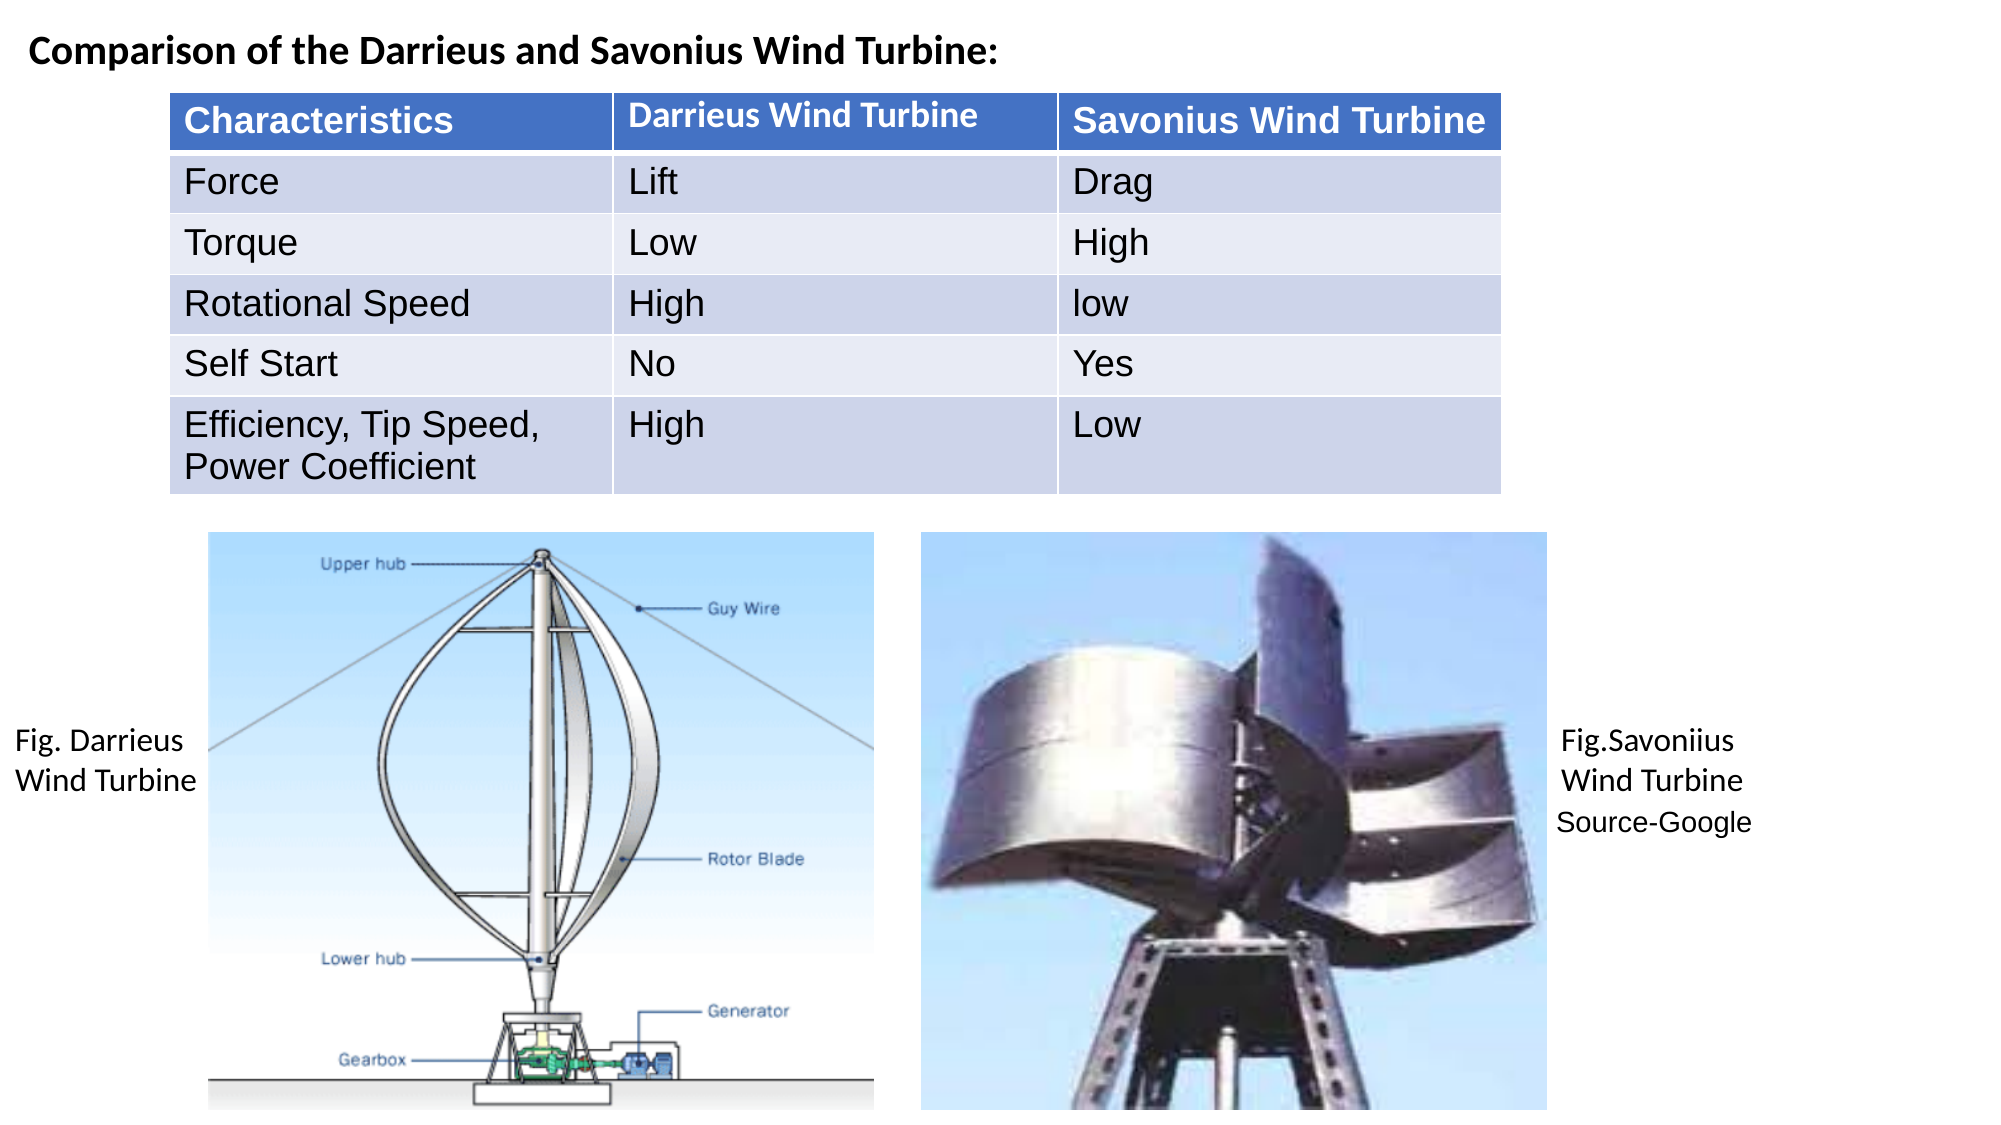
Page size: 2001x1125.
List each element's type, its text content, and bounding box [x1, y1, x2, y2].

picture [921, 531, 1547, 1111]
table_cell High [1059, 214, 1501, 274]
text_box Source-Google [1551, 795, 1774, 846]
table_cell Lift [614, 156, 1057, 213]
table_cell High [614, 275, 1057, 334]
table_header Darrieus Wind Turbine [614, 93, 1057, 150]
table_cell High [614, 397, 1057, 494]
table_cell Efficiency, Tip Speed, Power Coefficient [170, 397, 612, 494]
table_cell Self Start [170, 336, 612, 395]
table_cell No [614, 336, 1057, 395]
table_header Savonius Wind Turbine [1059, 93, 1501, 150]
table_cell Low [1059, 397, 1501, 494]
table_cell low [1059, 275, 1501, 334]
text_box Comparison of the Darrieus and Savonius Wind Turbine: [13, 15, 1027, 80]
table_cell Torque [170, 214, 612, 274]
table_header Characteristics [170, 93, 612, 150]
table_cell Yes [1059, 336, 1501, 395]
text_box Fig.Savoniius Wind Turbine [1551, 710, 1769, 795]
table_cell Rotational Speed [170, 275, 612, 334]
table_cell Drag [1059, 156, 1501, 213]
picture [207, 531, 875, 1111]
table_cell Low [614, 214, 1057, 274]
table_cell Force [170, 156, 612, 213]
text_box Fig. Darrieus Wind Turbine [0, 710, 202, 806]
